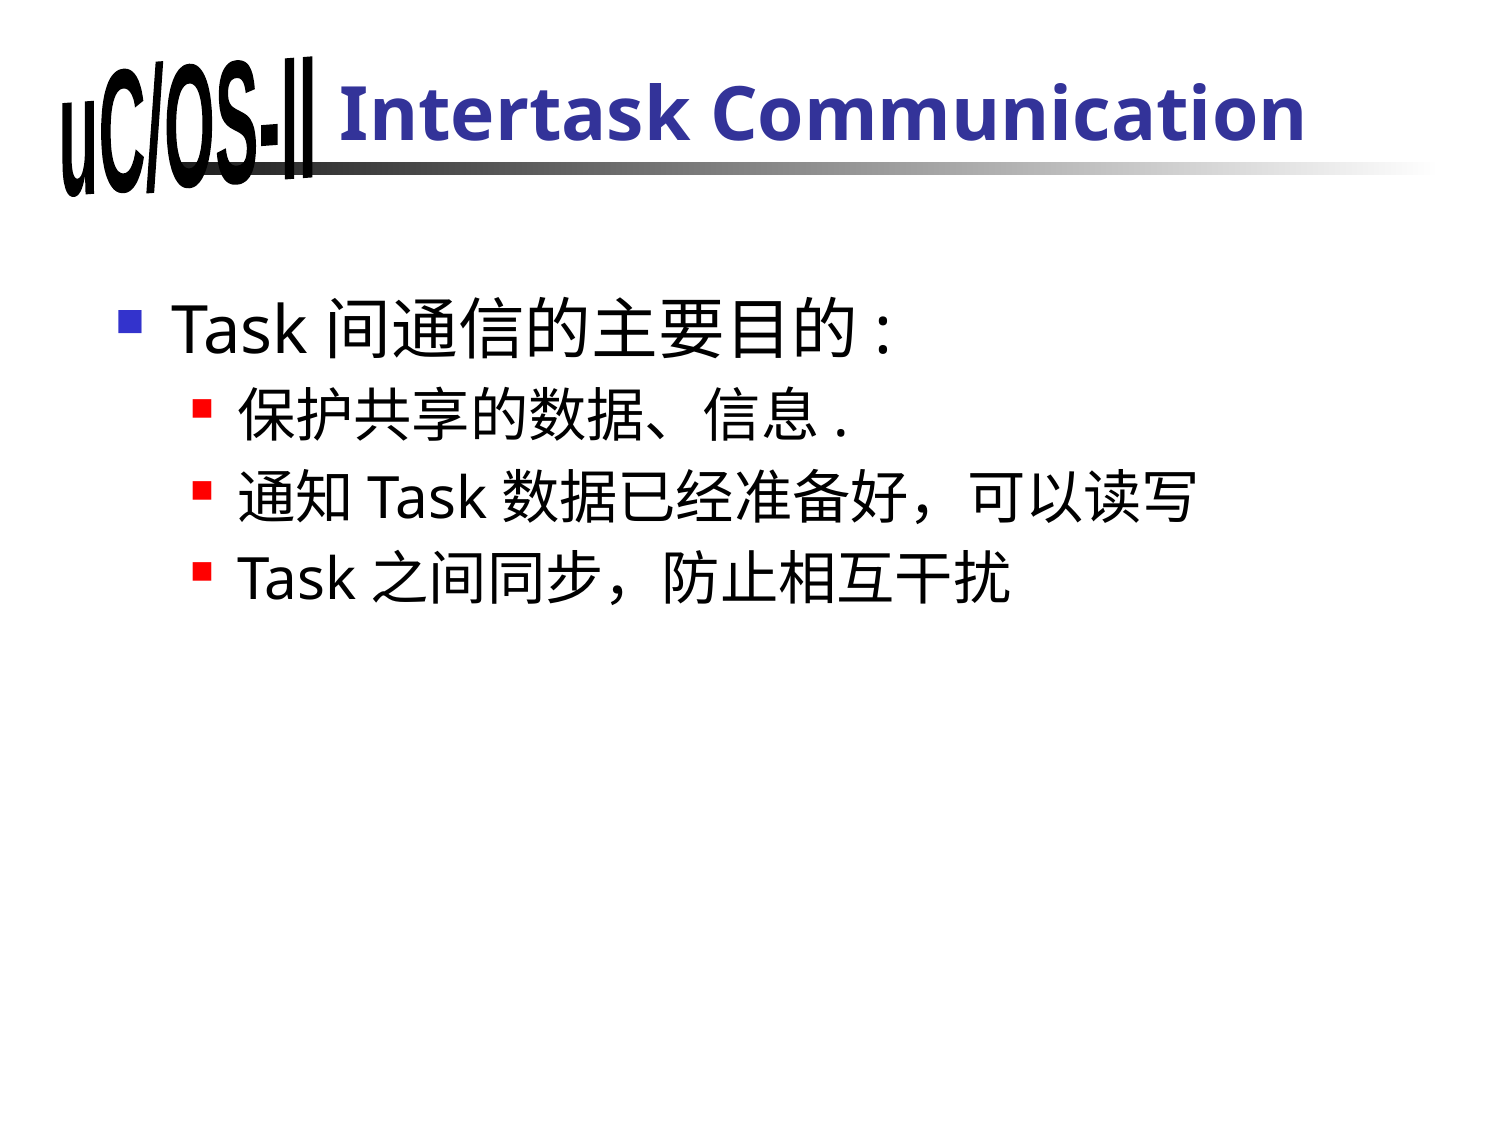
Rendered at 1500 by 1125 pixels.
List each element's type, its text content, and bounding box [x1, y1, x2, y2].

list Task间通信的主要目的: 保护共享的数据、信息. 通知Task数据已经准备好，可以读写 Task之间同步，防止相互干扰 [100, 278, 1426, 889]
title Intertask Communication [324, 50, 1429, 163]
